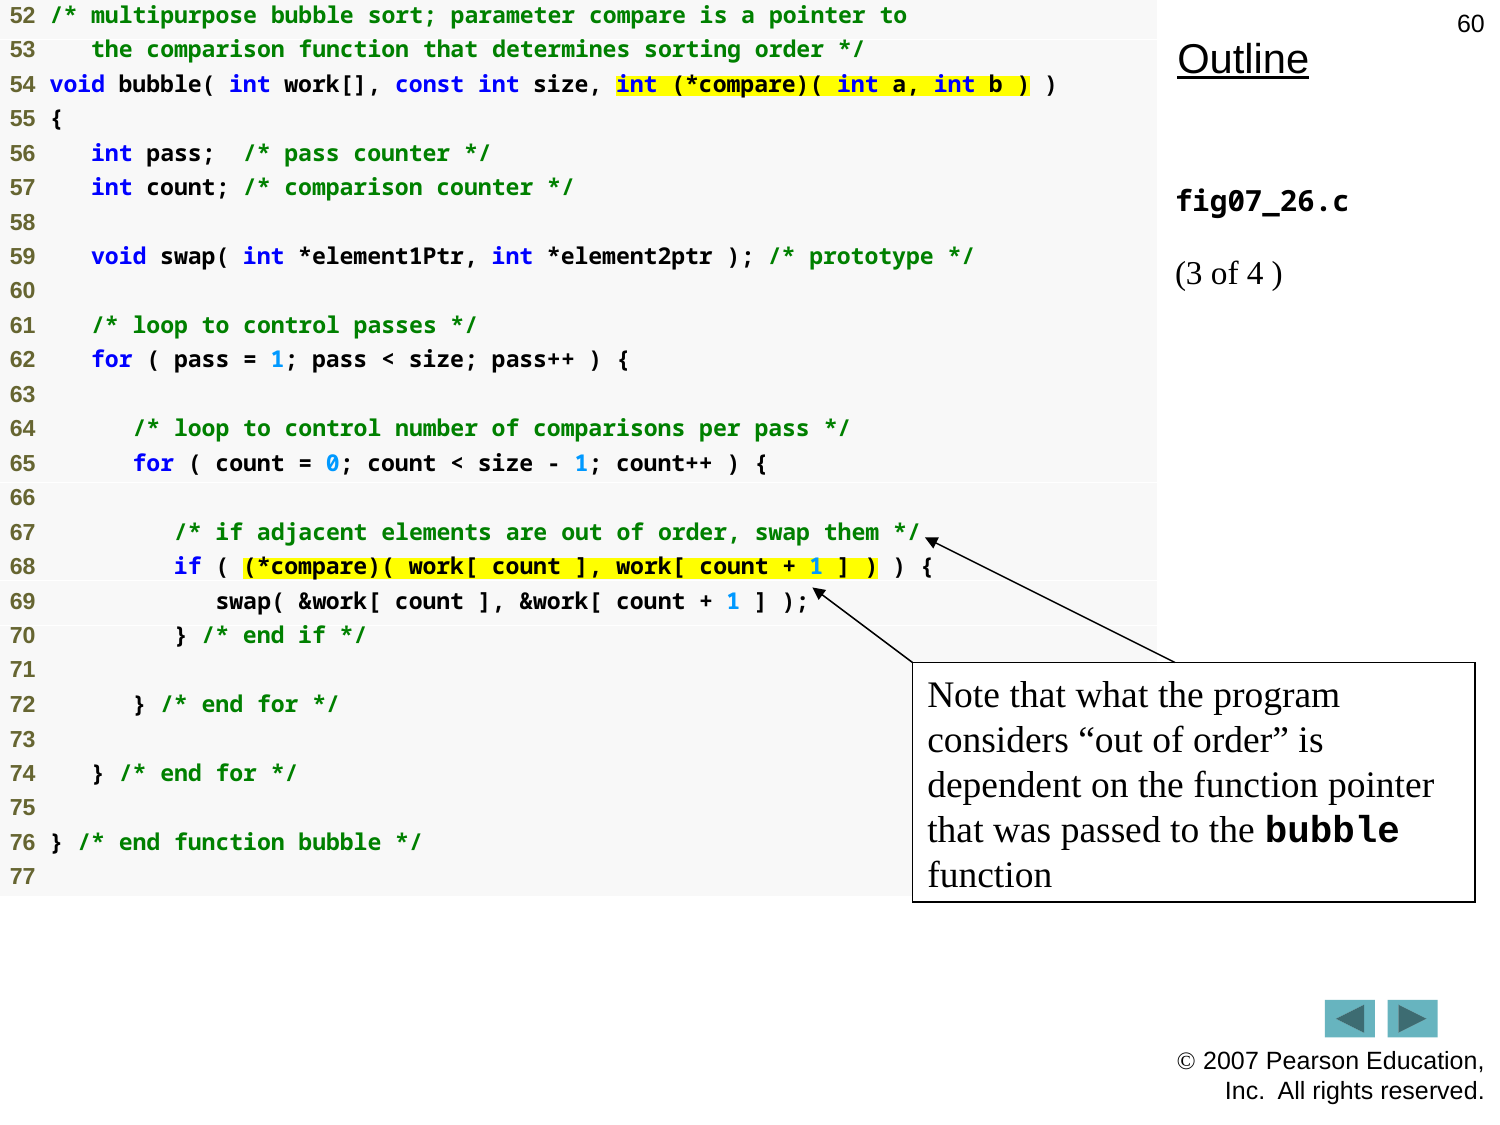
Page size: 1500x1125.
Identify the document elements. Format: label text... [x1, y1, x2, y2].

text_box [0, 0, 1159, 925]
text_box Outline [1162, 24, 1500, 90]
text_box fig07_26.c (3 of 4 ) [1174, 175, 1475, 299]
slide_number 60 [1159, 0, 1500, 79]
text_box Note that what the program considers “out of order” is dependent on the function pointer that was passed to the bubble function [1159, 662, 1475, 903]
